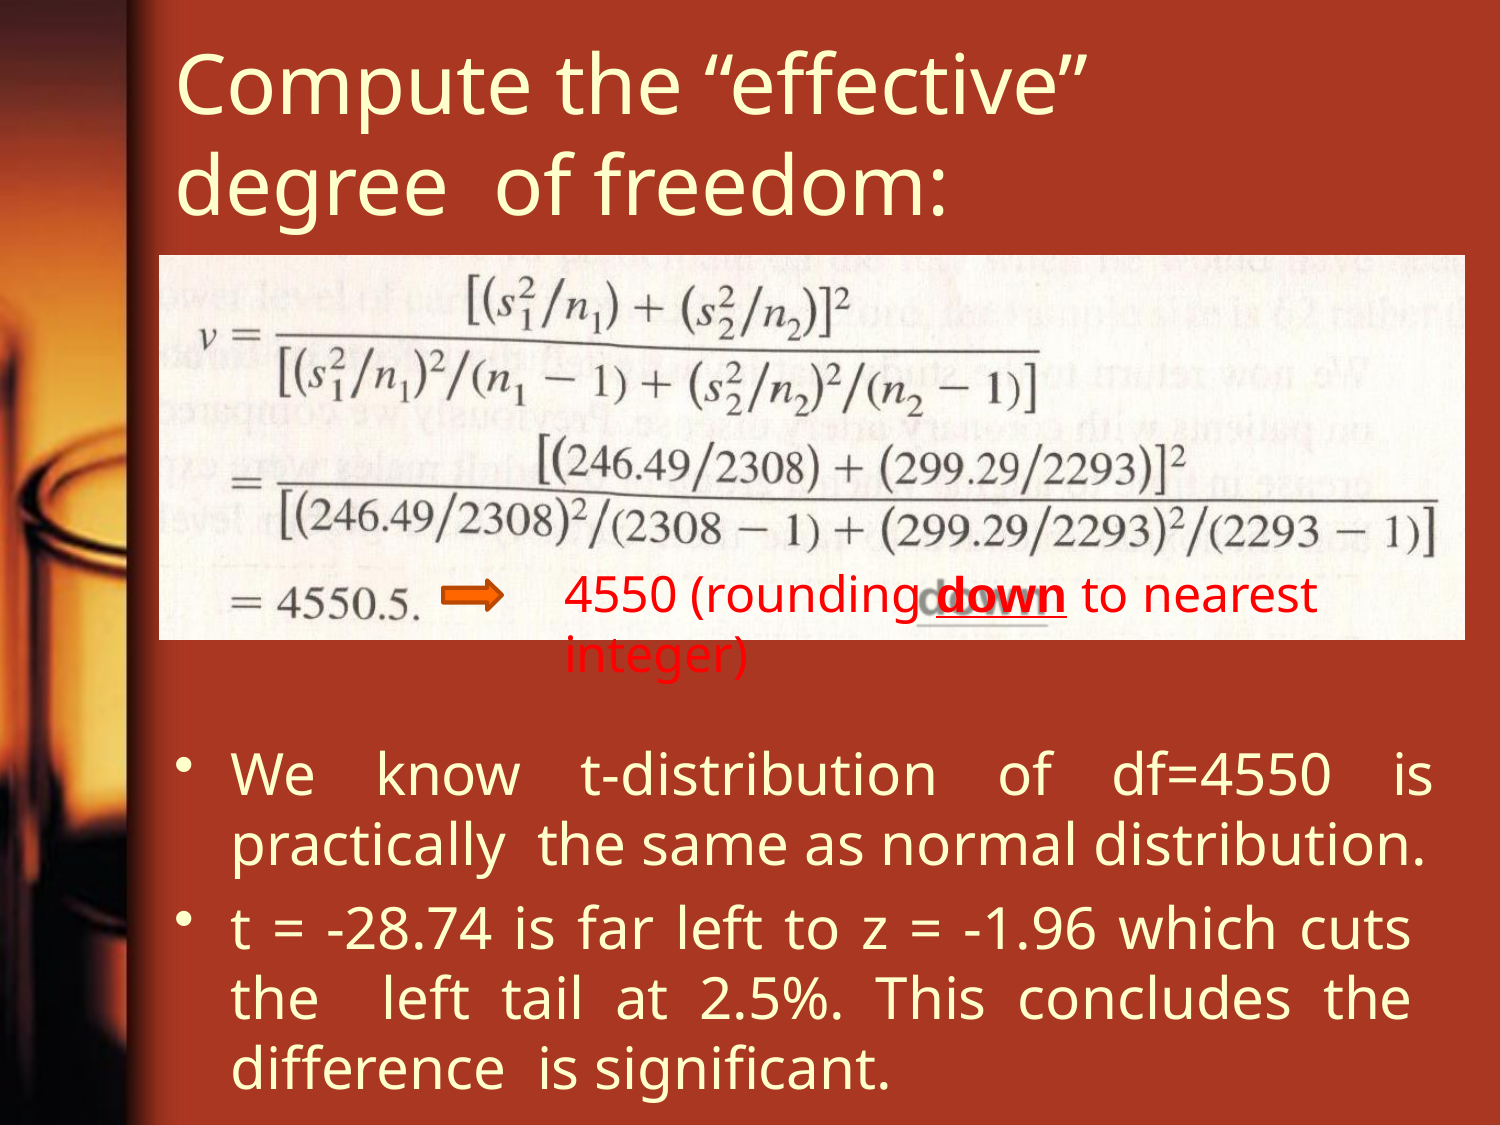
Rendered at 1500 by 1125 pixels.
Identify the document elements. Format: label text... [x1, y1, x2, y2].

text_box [159, 254, 1465, 660]
title Compute the “effective” degree of freedom: [172, 29, 1325, 232]
text_box 4550 (rounding down to nearest integer) We know t-distribution of df=4550 is practically the same as normal distribution. t = -28.74 is far left to z = -1.96 which cuts the left tail at 2.5%. This concludes the difference is significant. [172, 663, 1467, 1101]
picture [0, 0, 1500, 1125]
